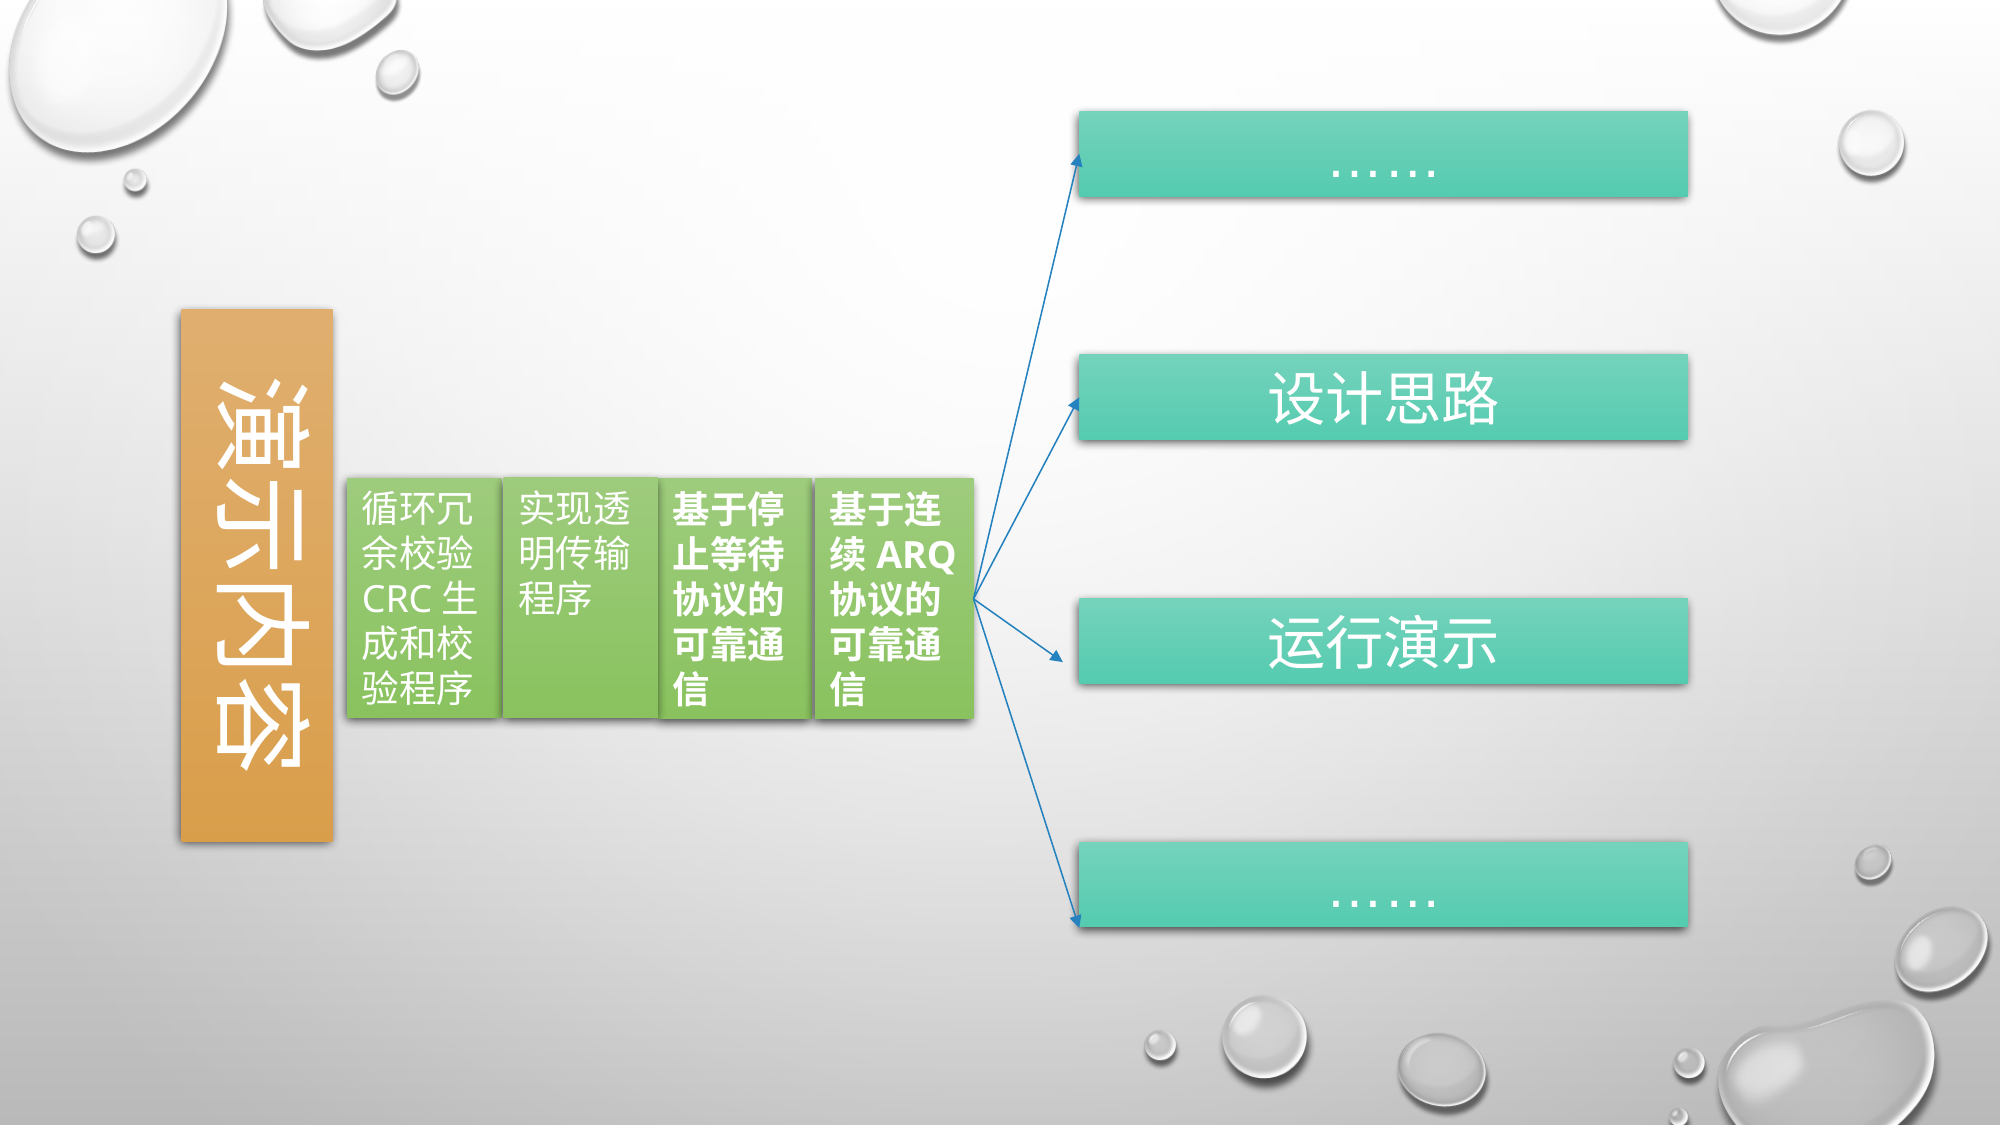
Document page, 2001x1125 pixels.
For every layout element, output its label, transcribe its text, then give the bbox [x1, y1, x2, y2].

text_box 实现透明传输 程序 [503, 477, 658, 718]
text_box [973, 599, 1080, 929]
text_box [973, 154, 1080, 397]
text_box 循环冗余校验CRC生成和校验程序 [347, 478, 497, 718]
text_box 基于连续ARQ协议的可靠通信 [815, 478, 967, 719]
text_box …… [1079, 111, 1688, 197]
picture [0, 0, 2000, 1125]
text_box …… [1085, 842, 1688, 927]
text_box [973, 397, 1080, 599]
text_box 基于停止等待协议的可靠通信 [664, 478, 809, 719]
text_box 演示内容 [181, 309, 333, 842]
text_box 设计思路 [1085, 354, 1688, 440]
text_box 运行演示 [1085, 598, 1688, 684]
